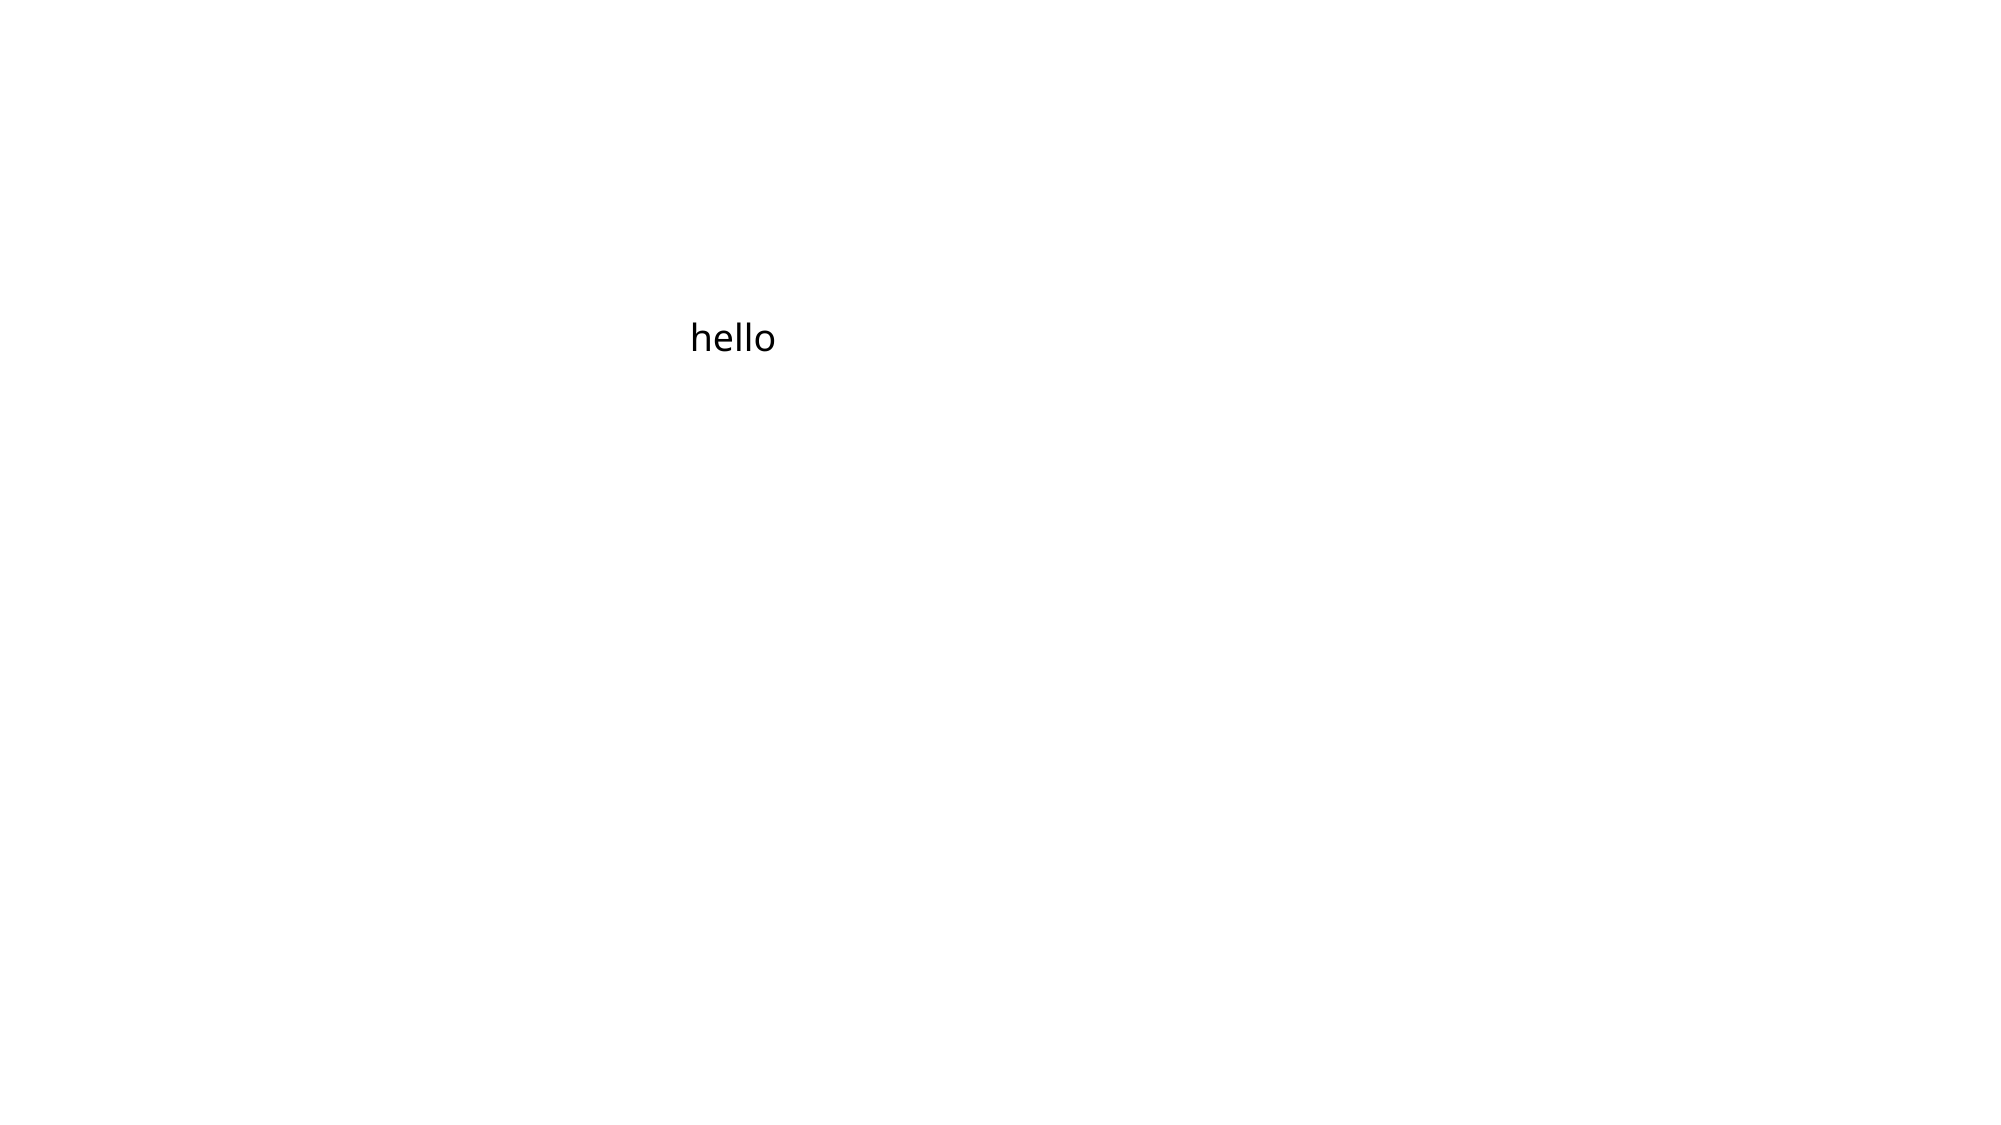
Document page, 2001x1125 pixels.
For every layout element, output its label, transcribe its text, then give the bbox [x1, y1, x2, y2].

text_box hello [675, 307, 1361, 367]
